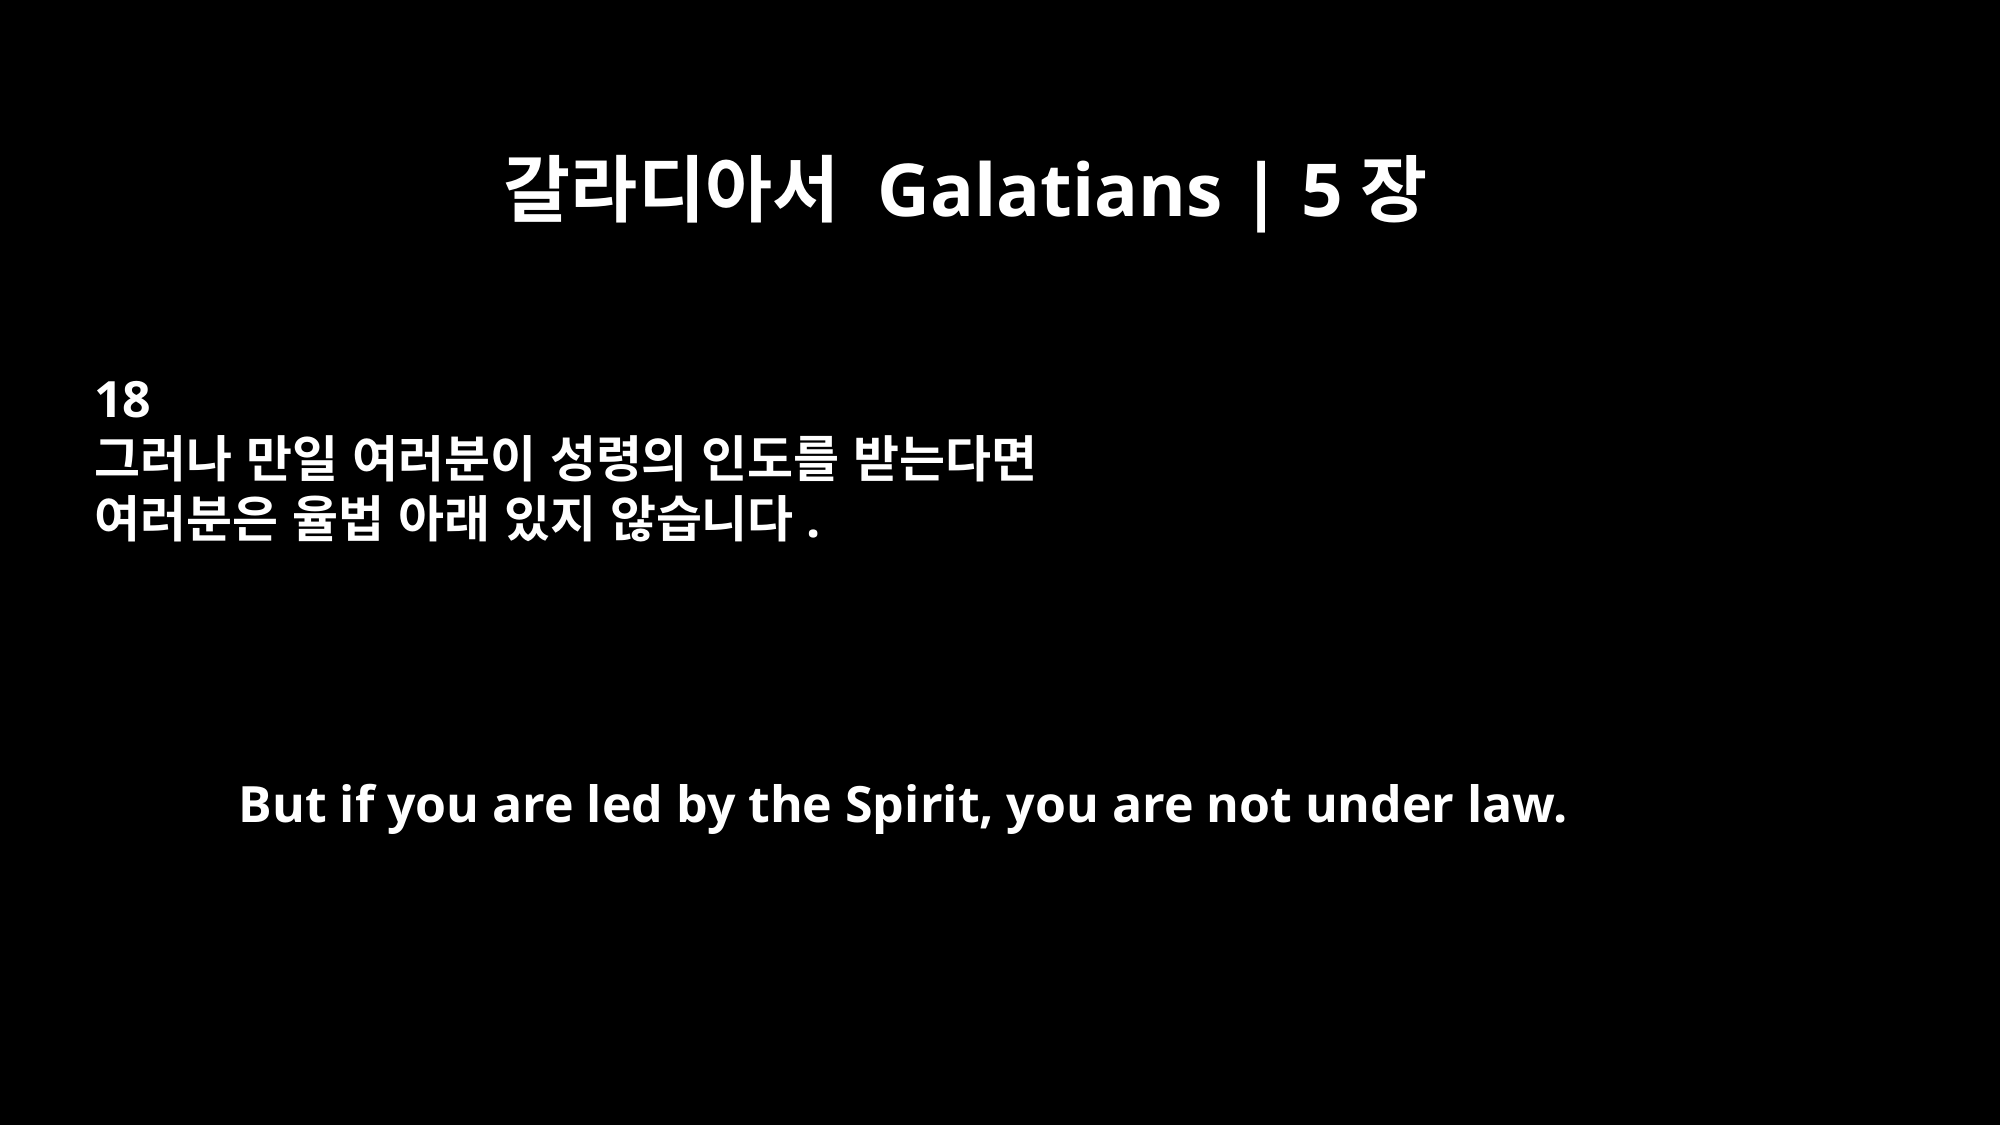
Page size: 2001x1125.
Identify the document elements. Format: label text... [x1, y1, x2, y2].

text_box 18 그러나 만일 여러분이 성령의 인도를 받는다면 여러분은 율법 아래 있지 않습니다. [79, 359, 1054, 555]
text_box 갈라디아서 Galatians | 5장 [488, 136, 1443, 239]
text_box But if you are led by the Spirit, you are not under law. [223, 764, 1584, 840]
